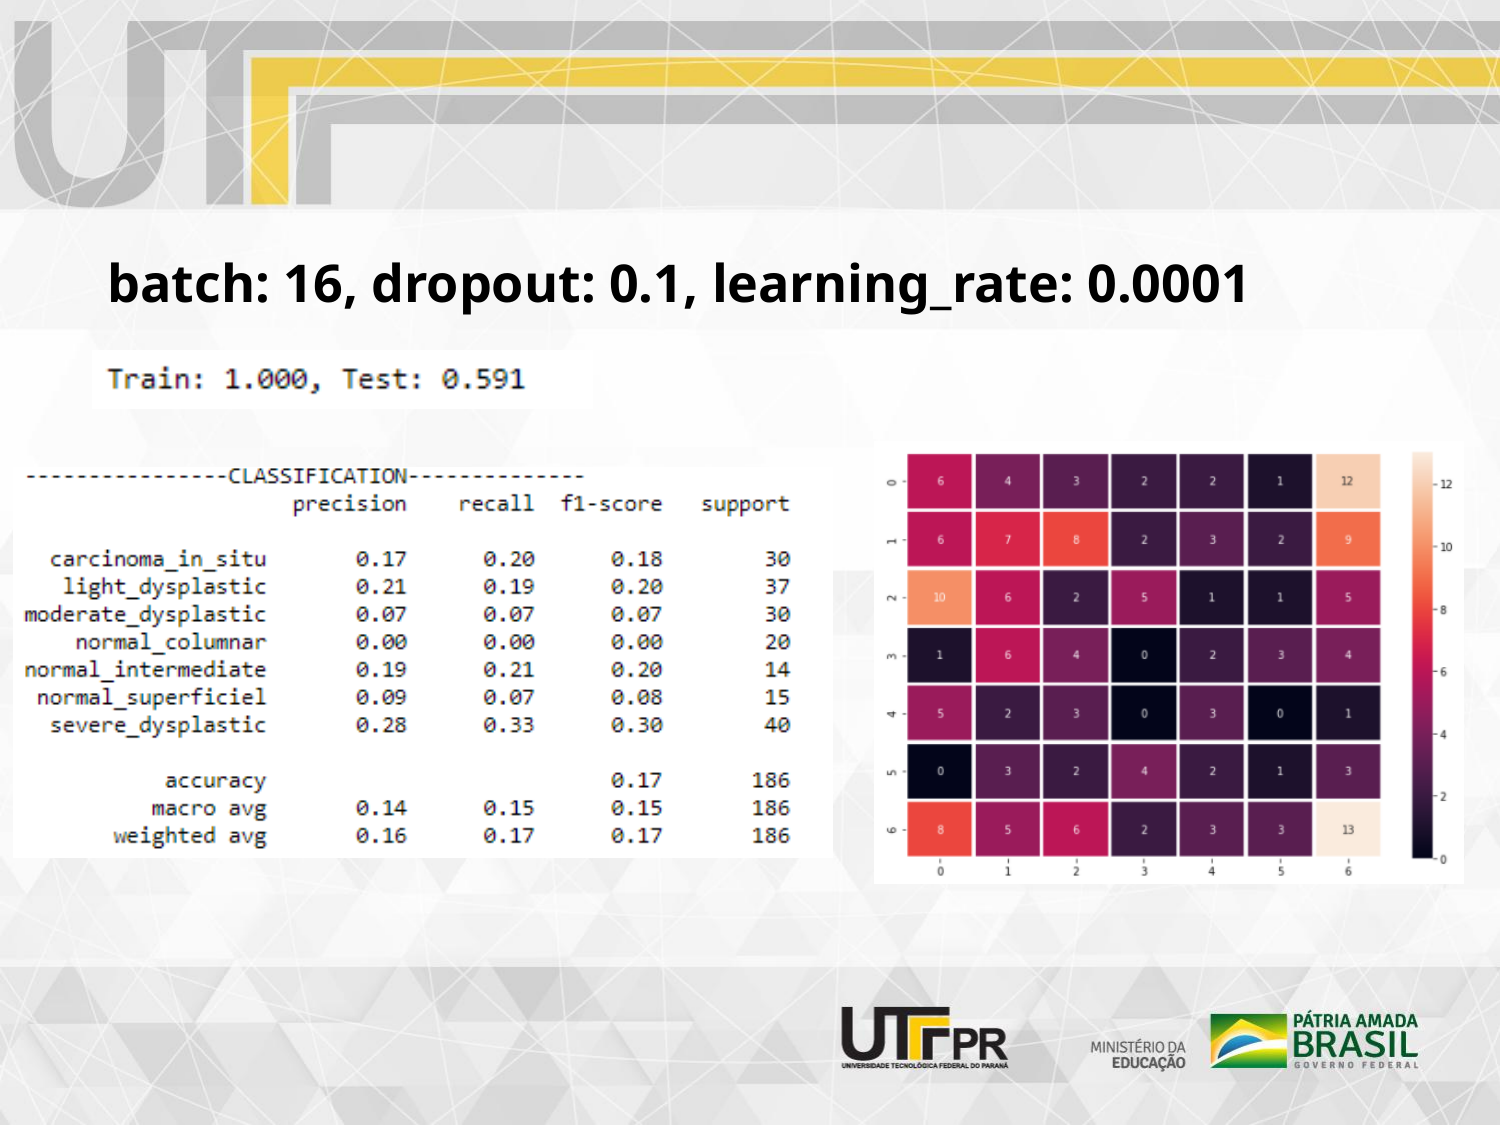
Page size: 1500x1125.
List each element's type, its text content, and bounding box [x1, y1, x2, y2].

text_box batch: 16, dropout: 0.1, learning_rate: 0.0001 [92, 235, 1387, 328]
picture [0, 0, 1500, 1125]
